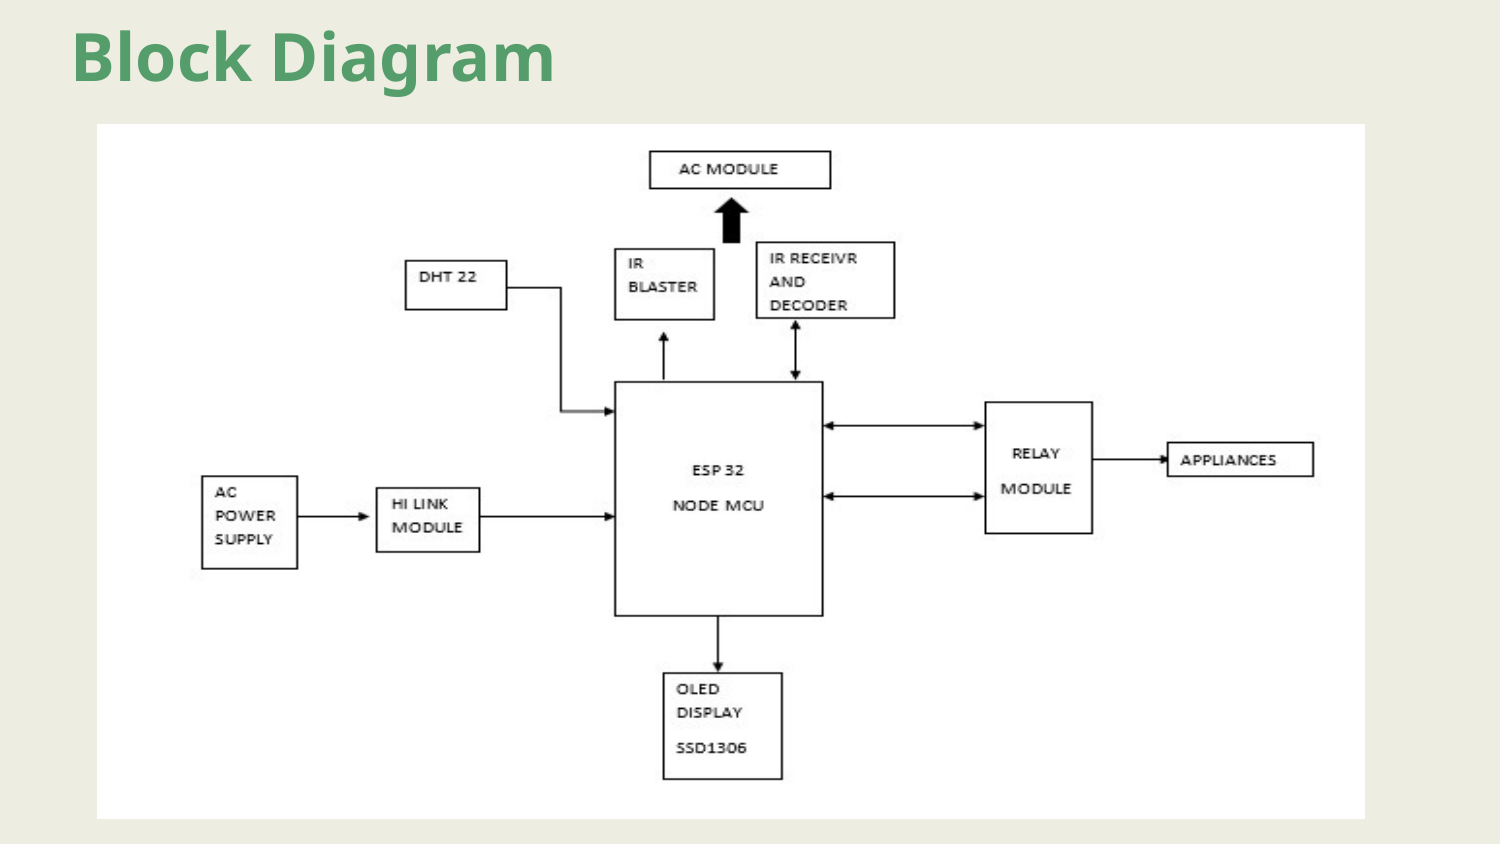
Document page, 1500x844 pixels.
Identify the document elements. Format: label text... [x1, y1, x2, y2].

title Block Diagram [0, 0, 645, 94]
picture [97, 124, 1365, 819]
